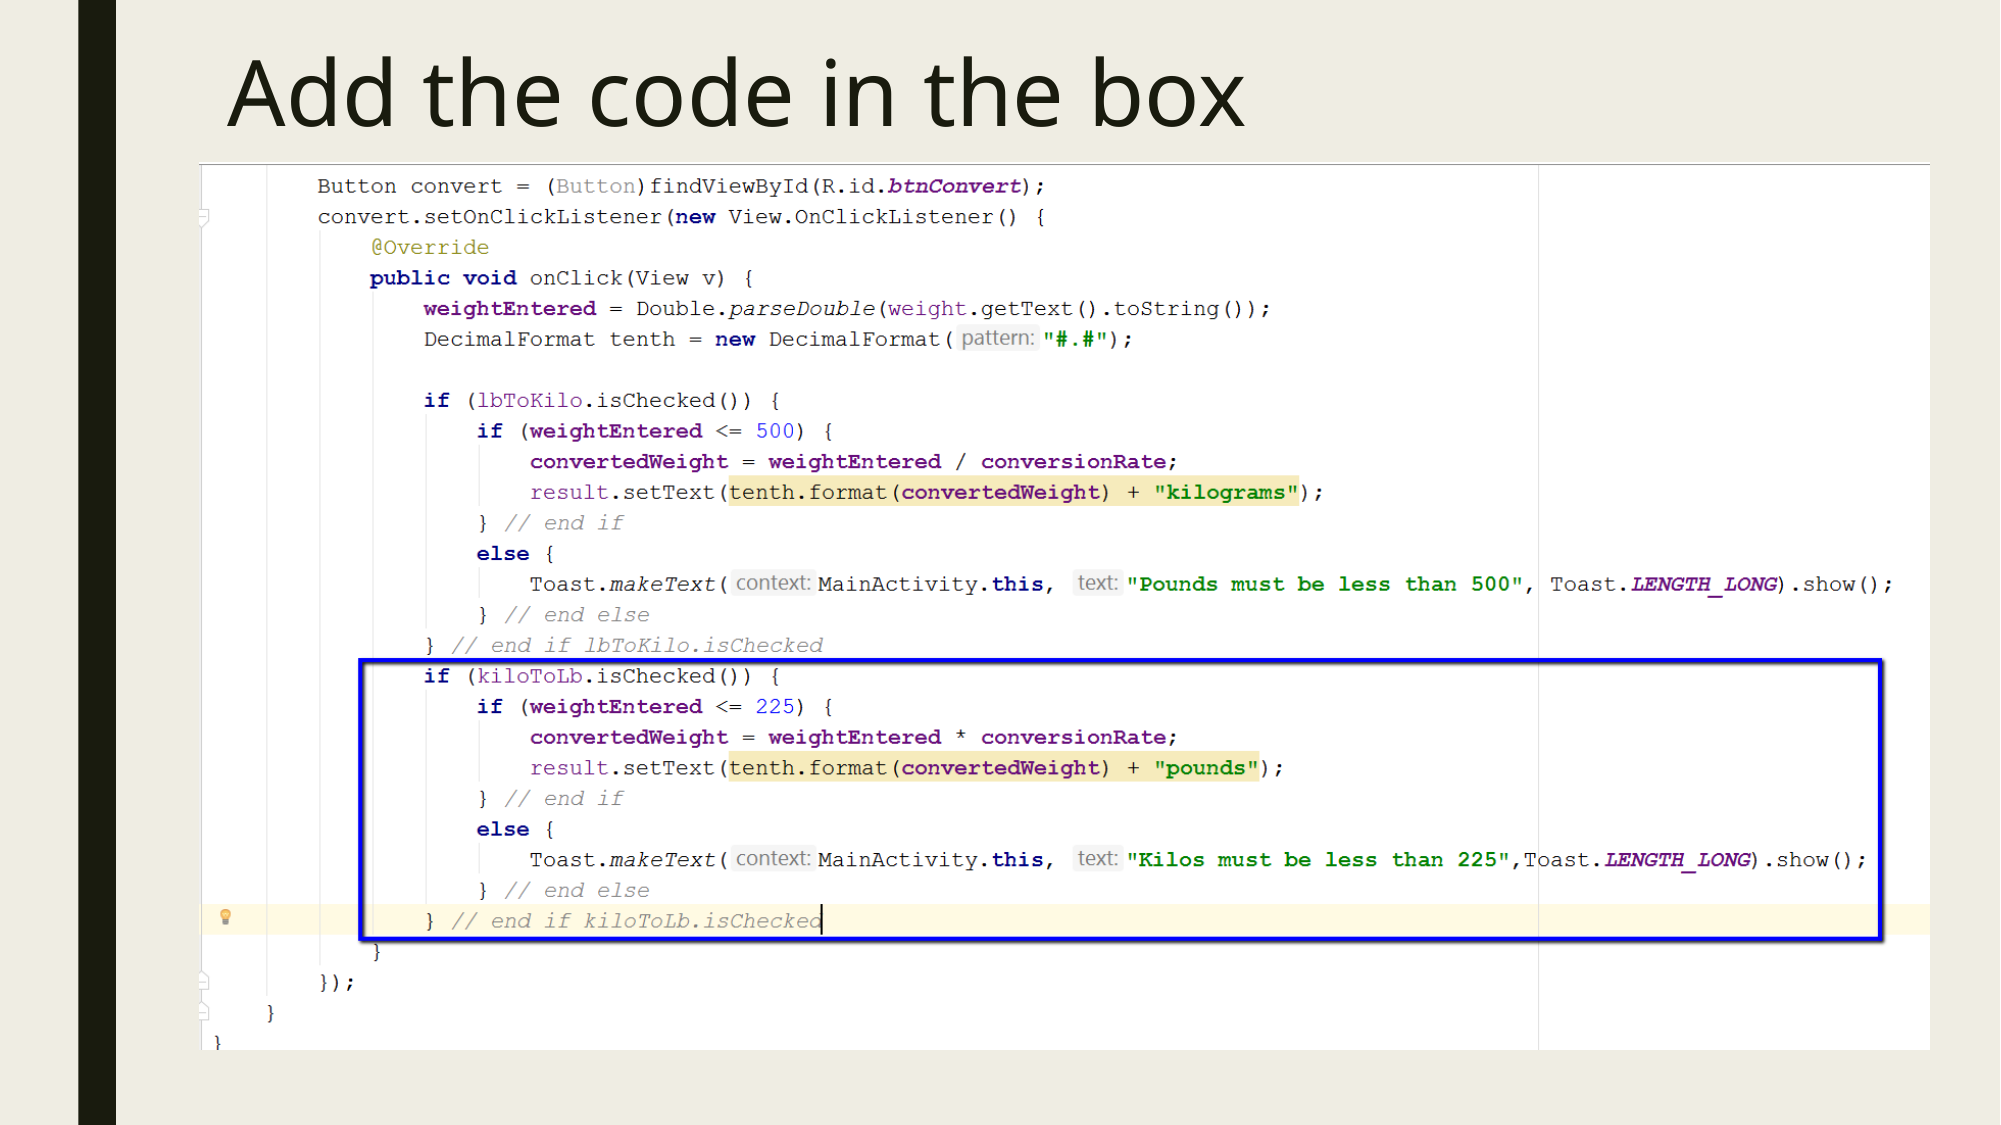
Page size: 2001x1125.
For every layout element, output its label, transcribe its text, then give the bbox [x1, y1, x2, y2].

title Add the code in the box [212, 40, 1788, 162]
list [199, 162, 1930, 1050]
